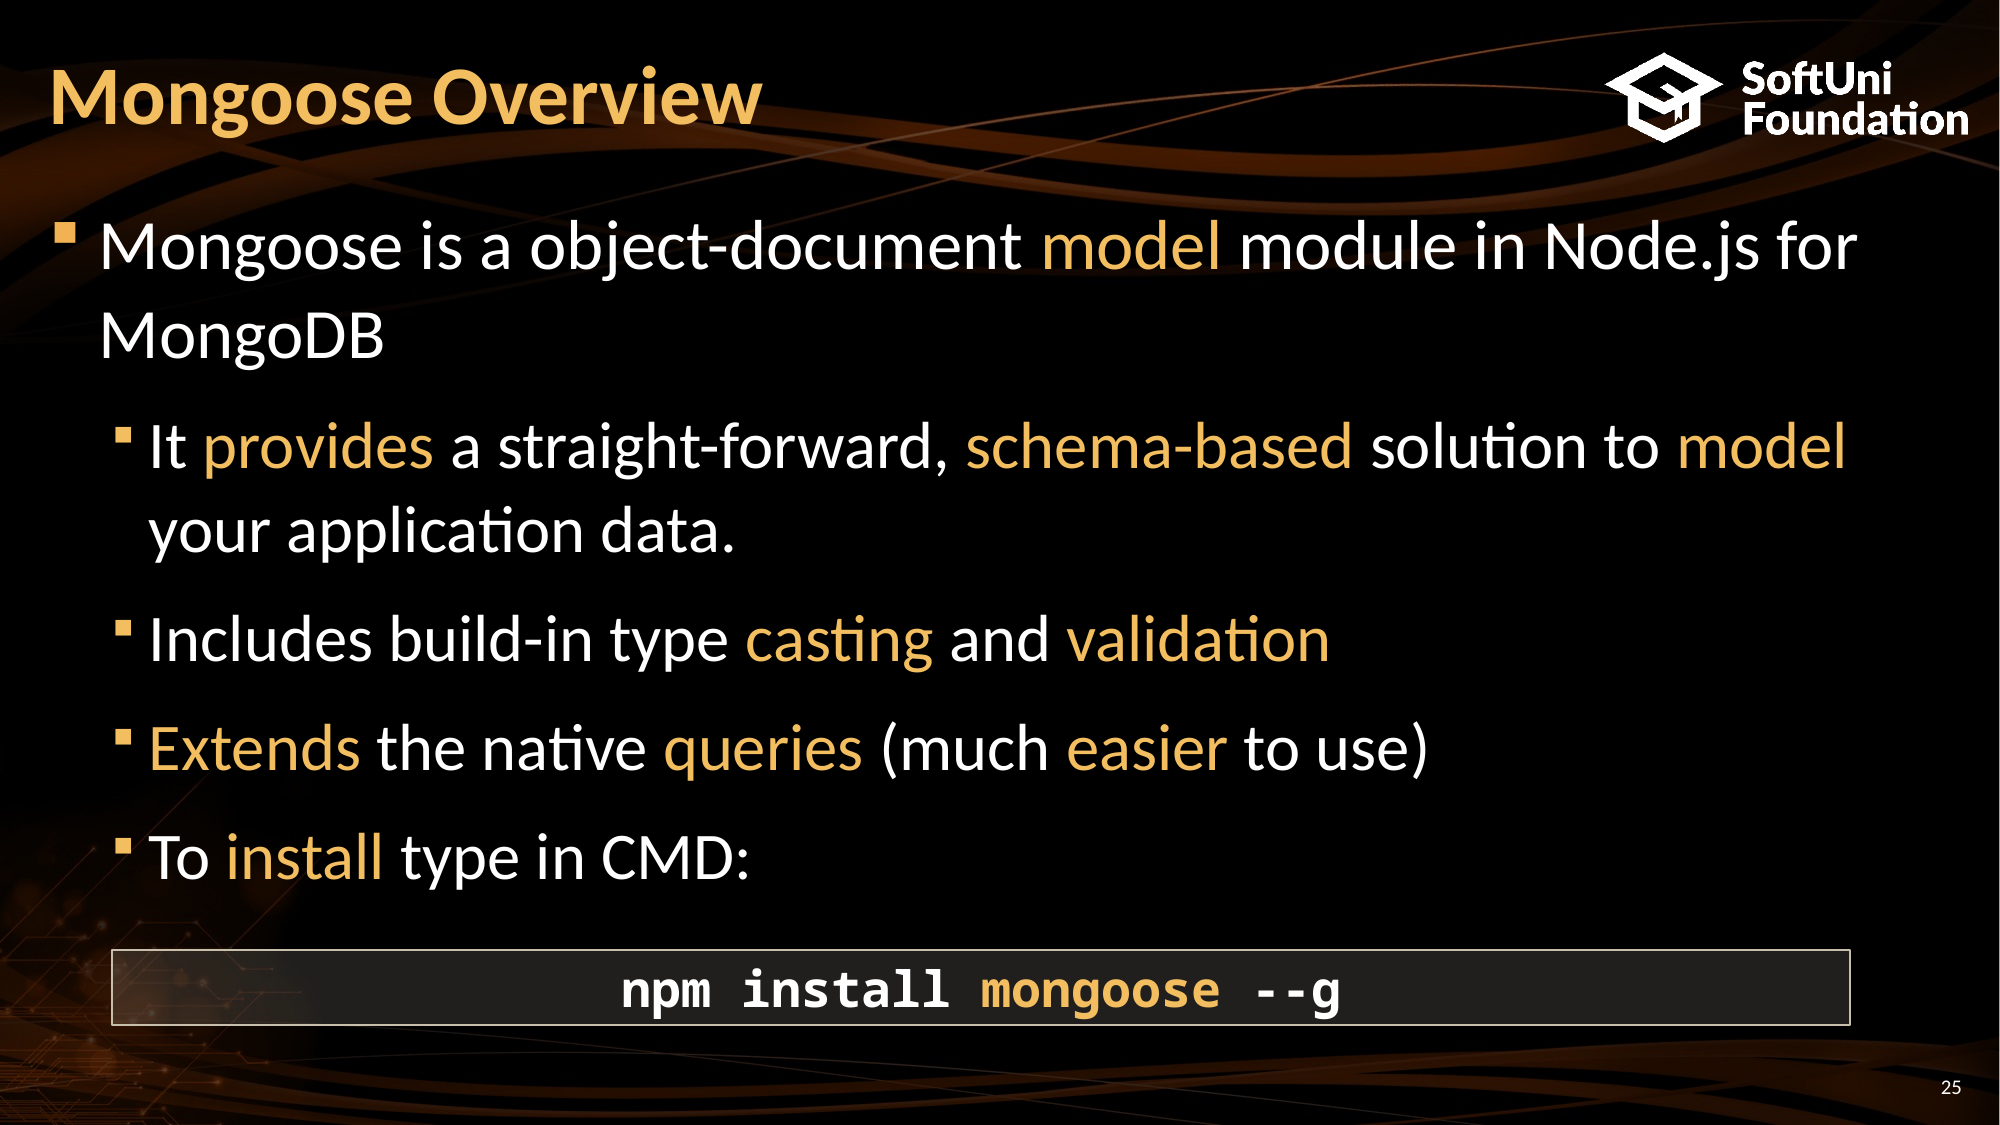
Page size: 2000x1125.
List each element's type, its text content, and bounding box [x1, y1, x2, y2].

text_box npm install mongoose --g [112, 949, 1850, 1025]
picture [0, 0, 2000, 1125]
list Mongoose is a object-document model module in Node.js for MongoDB It provides a straight-forward, schema-based solution to model your application data. Includes build-in type casting and validation Extends the native queries (much easier to use) To install type in CMD: [31, 188, 1968, 1103]
title Mongoose Overview [30, 6, 1602, 189]
